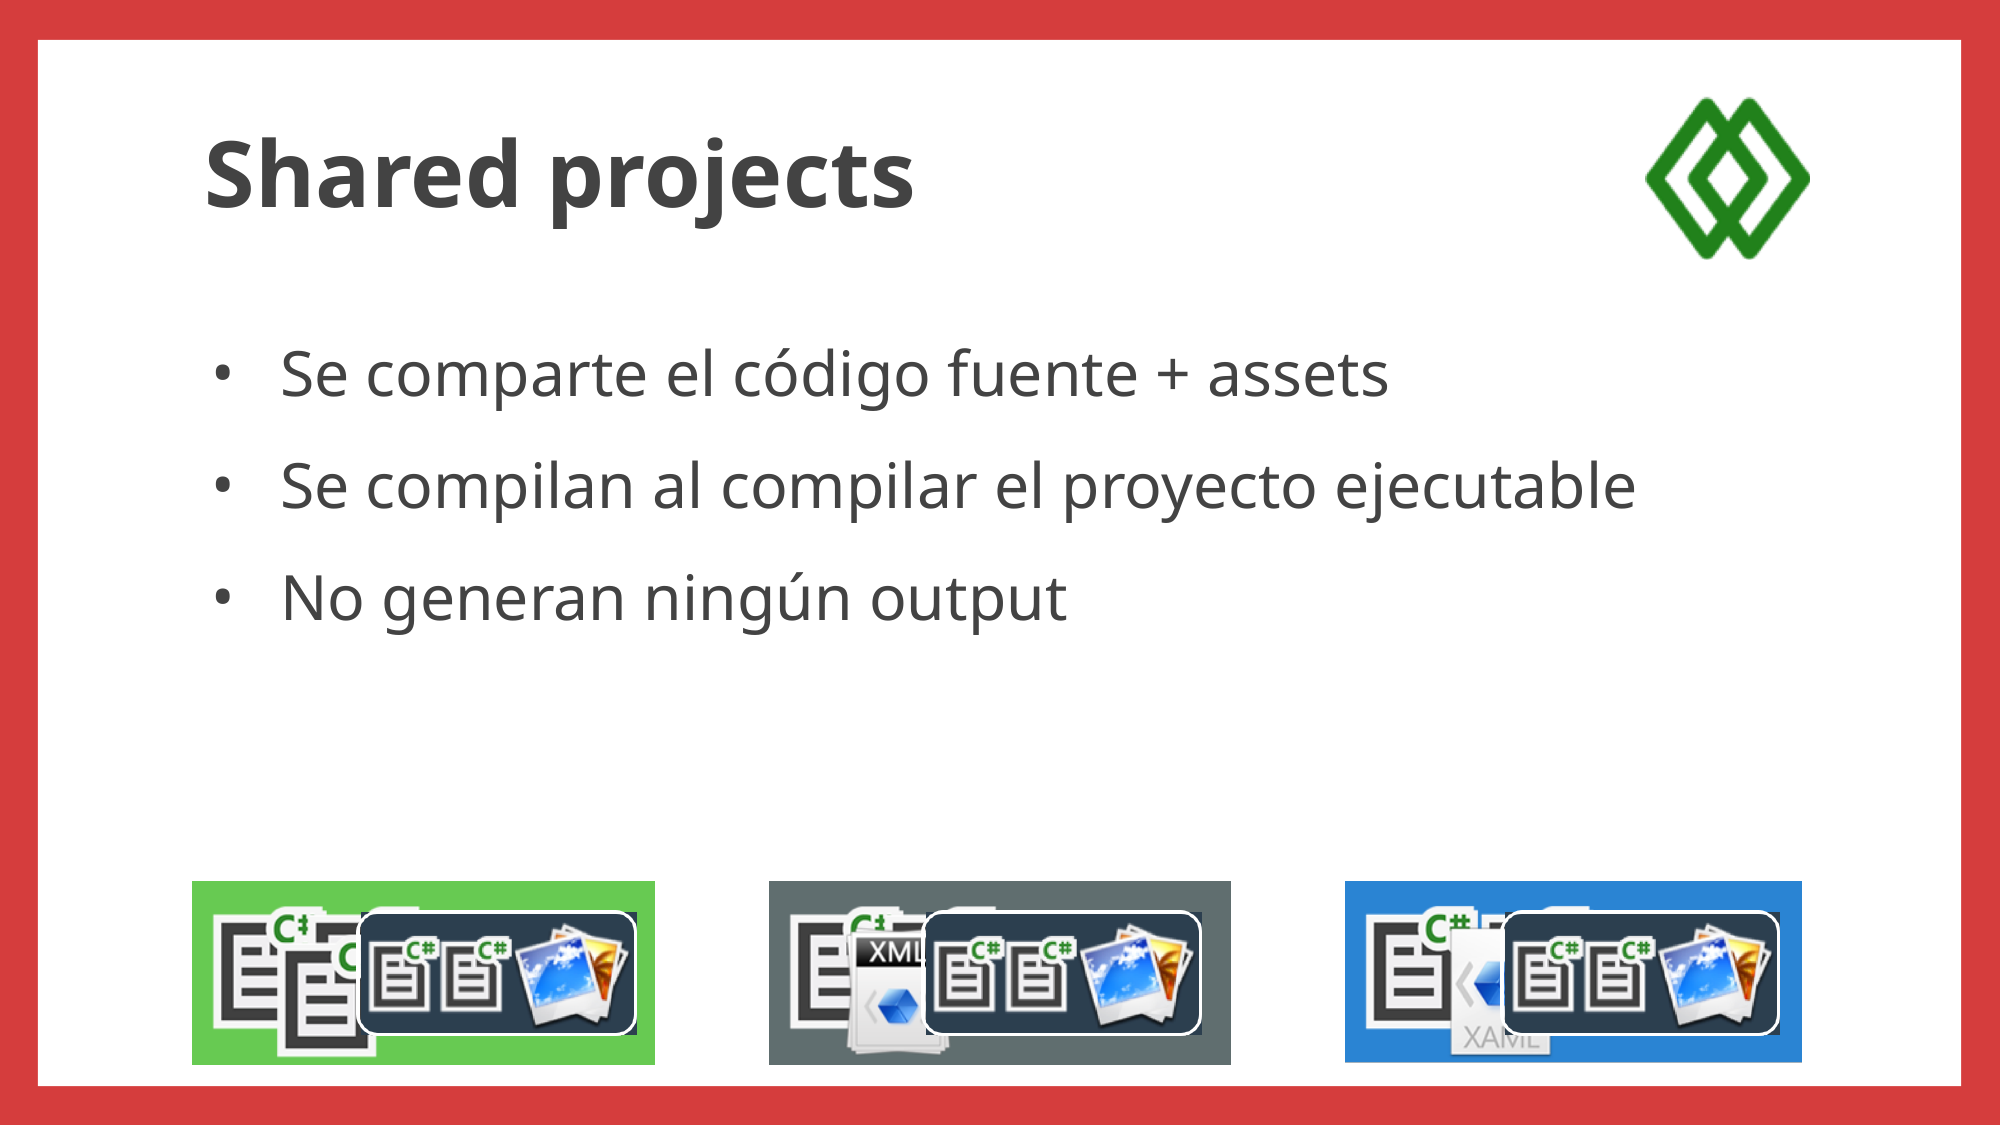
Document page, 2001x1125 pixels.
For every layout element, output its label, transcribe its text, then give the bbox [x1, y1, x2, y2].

list Se comparte el código fuente + assets Se compilan al compilar el proyecto ejecutable No generan ningún output [190, 288, 1810, 1021]
picture [1645, 94, 1810, 260]
picture [192, 881, 655, 1065]
title Shared projects [189, 66, 1810, 289]
picture [1345, 881, 1802, 1065]
picture [768, 881, 1232, 1065]
